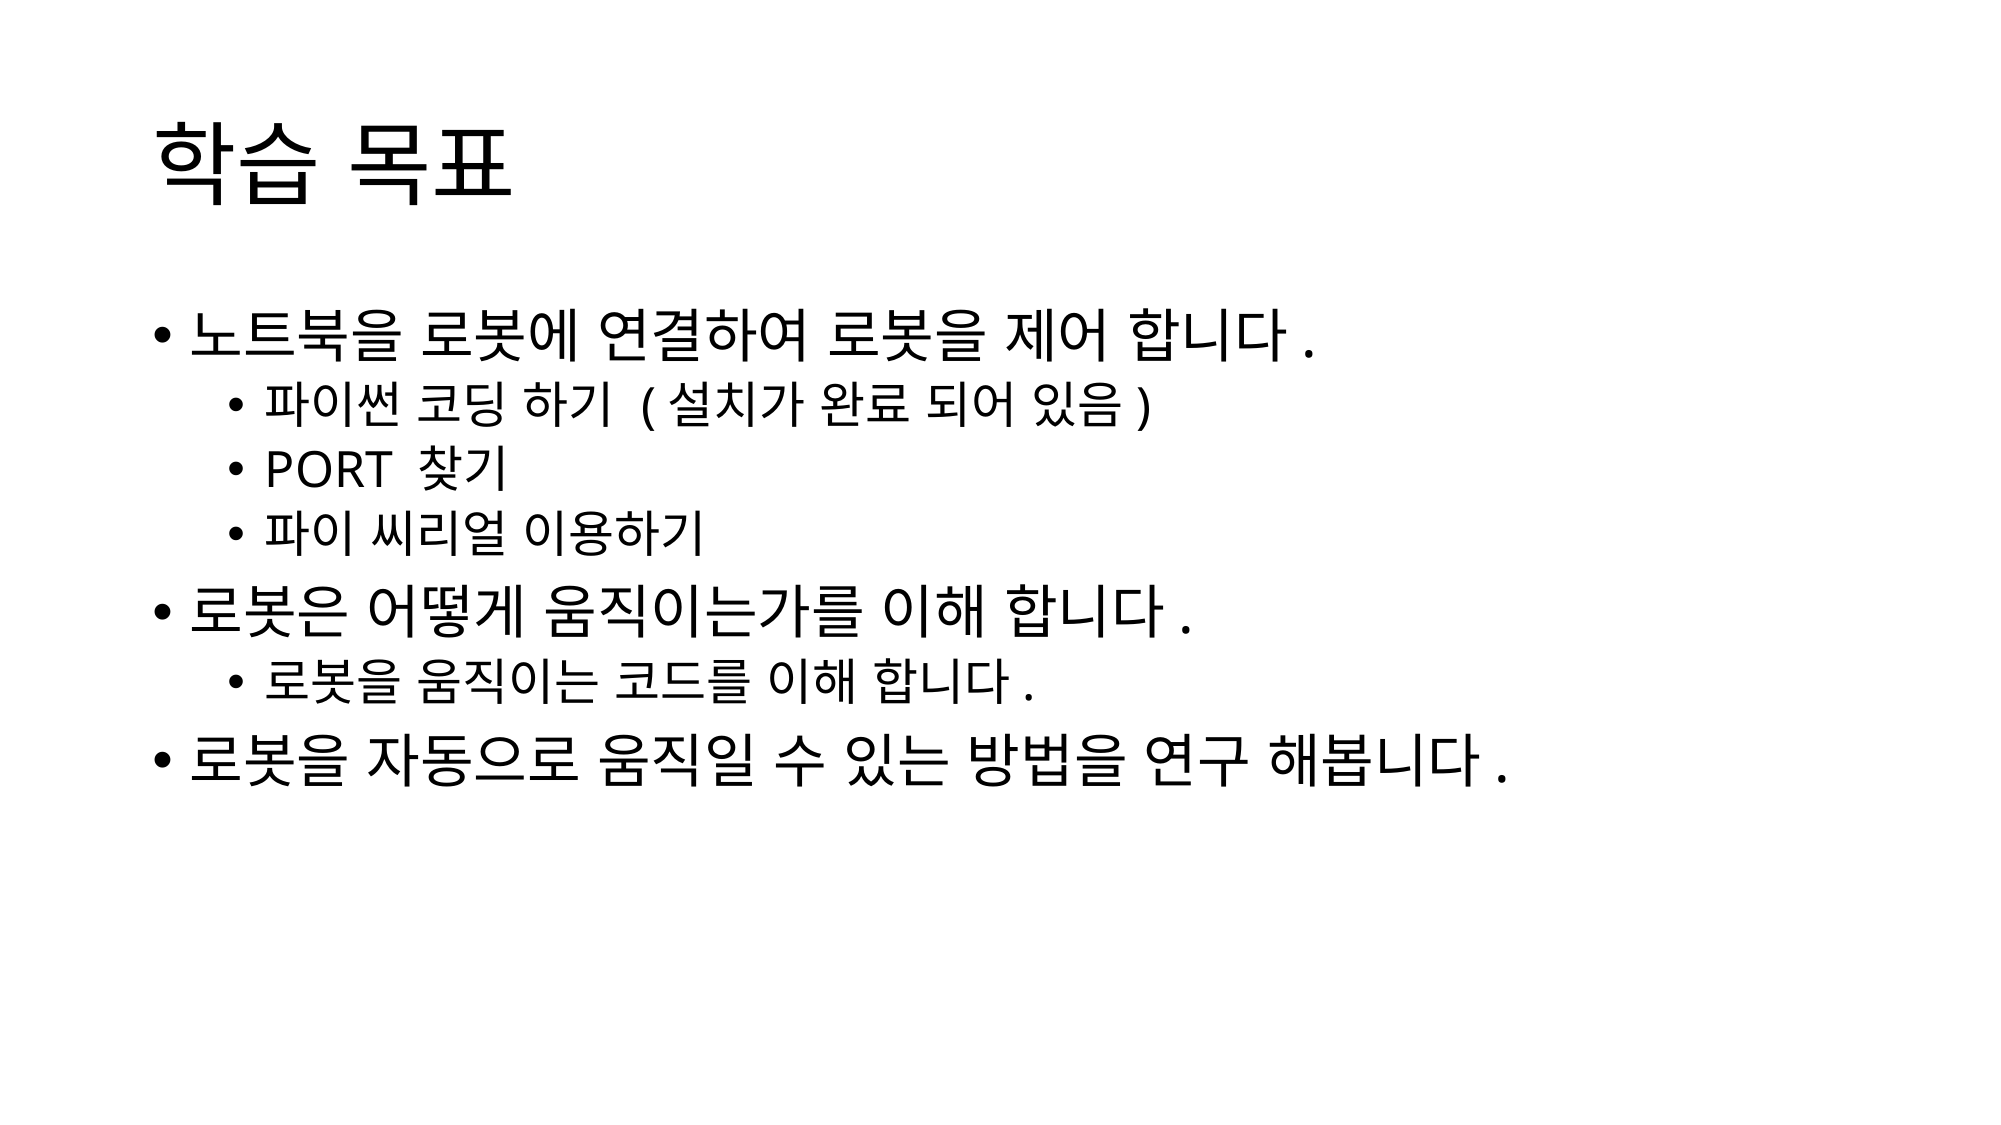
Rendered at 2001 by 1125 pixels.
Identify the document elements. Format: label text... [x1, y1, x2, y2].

title 학습 목표 [137, 59, 1863, 278]
list 노트북을 로봇에 연결하여 로봇을 제어 합니다. 파이썬 코딩 하기 (설치가 완료 되어 있음) PORT 찾기 파이 씨리얼 이용하기 로봇은 어떻게 움직이는가를 이해 합니다. 로봇을 움직이는 코드를 이해 합니다. 로봇을 자동으로 움직일 수 있는 방법을 연구 해봅니다. [137, 299, 1863, 1014]
